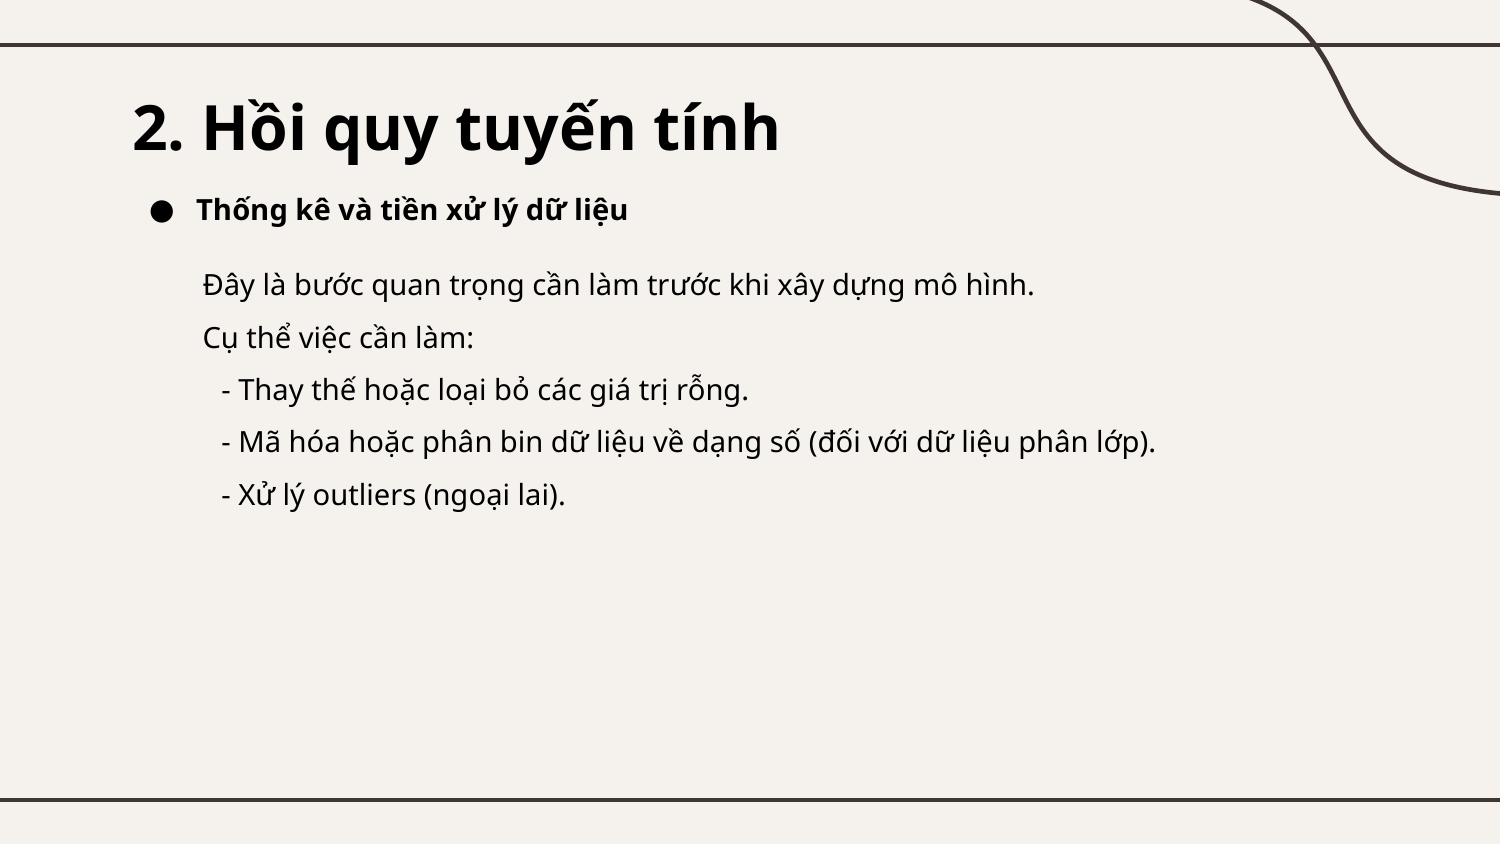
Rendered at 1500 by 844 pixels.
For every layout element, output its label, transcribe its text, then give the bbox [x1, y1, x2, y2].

text_box Thống kê và tiền xử lý dữ liệu [134, 176, 1464, 246]
text_box Đây là bước quan trọng cần làm trước khi xây dựng mô hình. Cụ thể việc cần làm: - Thay thế hoặc loại bỏ các giá trị rỗng. - Mã hóa hoặc phân bin dữ liệu về dạng số (đối với dữ liệu phân lớp). - Xử lý outliers (ngoại lai). [187, 233, 1450, 542]
title 2. Hồi quy tuyến tính [116, 72, 890, 167]
